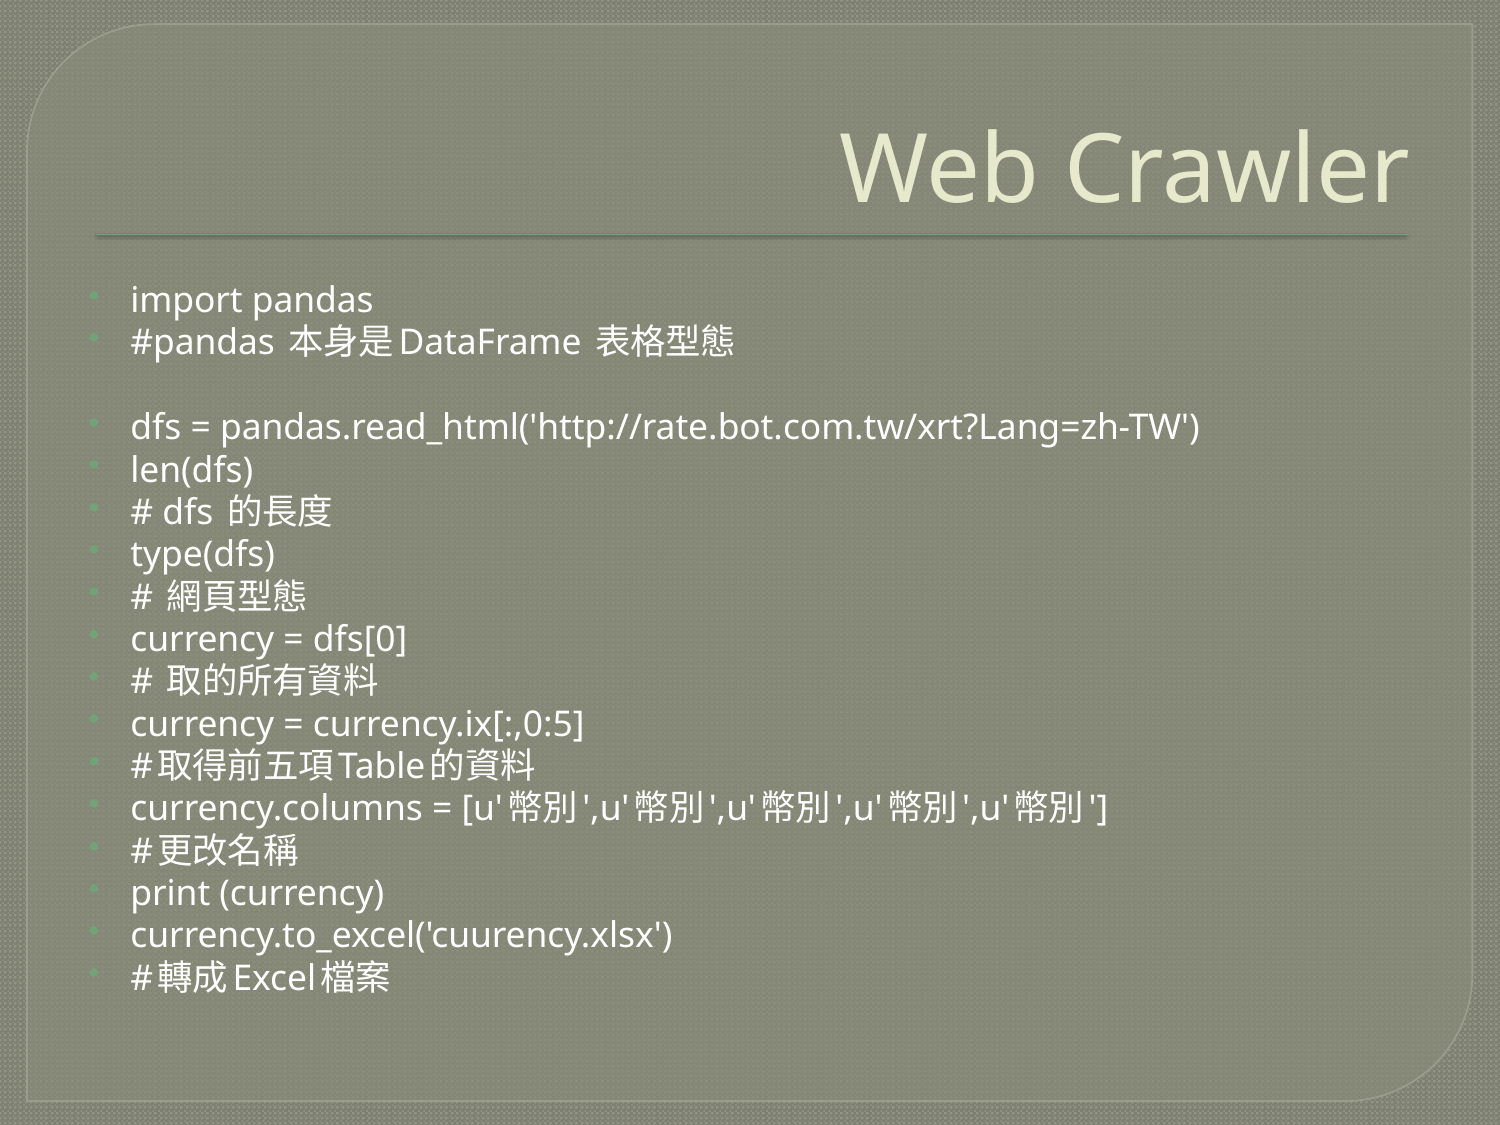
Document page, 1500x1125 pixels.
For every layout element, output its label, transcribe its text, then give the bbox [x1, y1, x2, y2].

list import pandas #pandas 本身是DataFrame 表格型態 dfs = pandas.read_html('http://rate.bot.com.tw/xrt?Lang=zh-TW') len(dfs) # dfs 的長度 type(dfs) # 網頁型態 currency = dfs[0] # 取的所有資料 currency = currency.ix[:,0:5] #取得前五項Table的資料 currency.columns = [u'幣別',u'幣別',u'幣別',u'幣別',u'幣別'] #更改名稱 print (currency) currency.to_excel('cuurency.xlsx') #轉成Excel檔案 [75, 270, 1425, 1013]
title Web Crawler [75, 41, 1425, 230]
